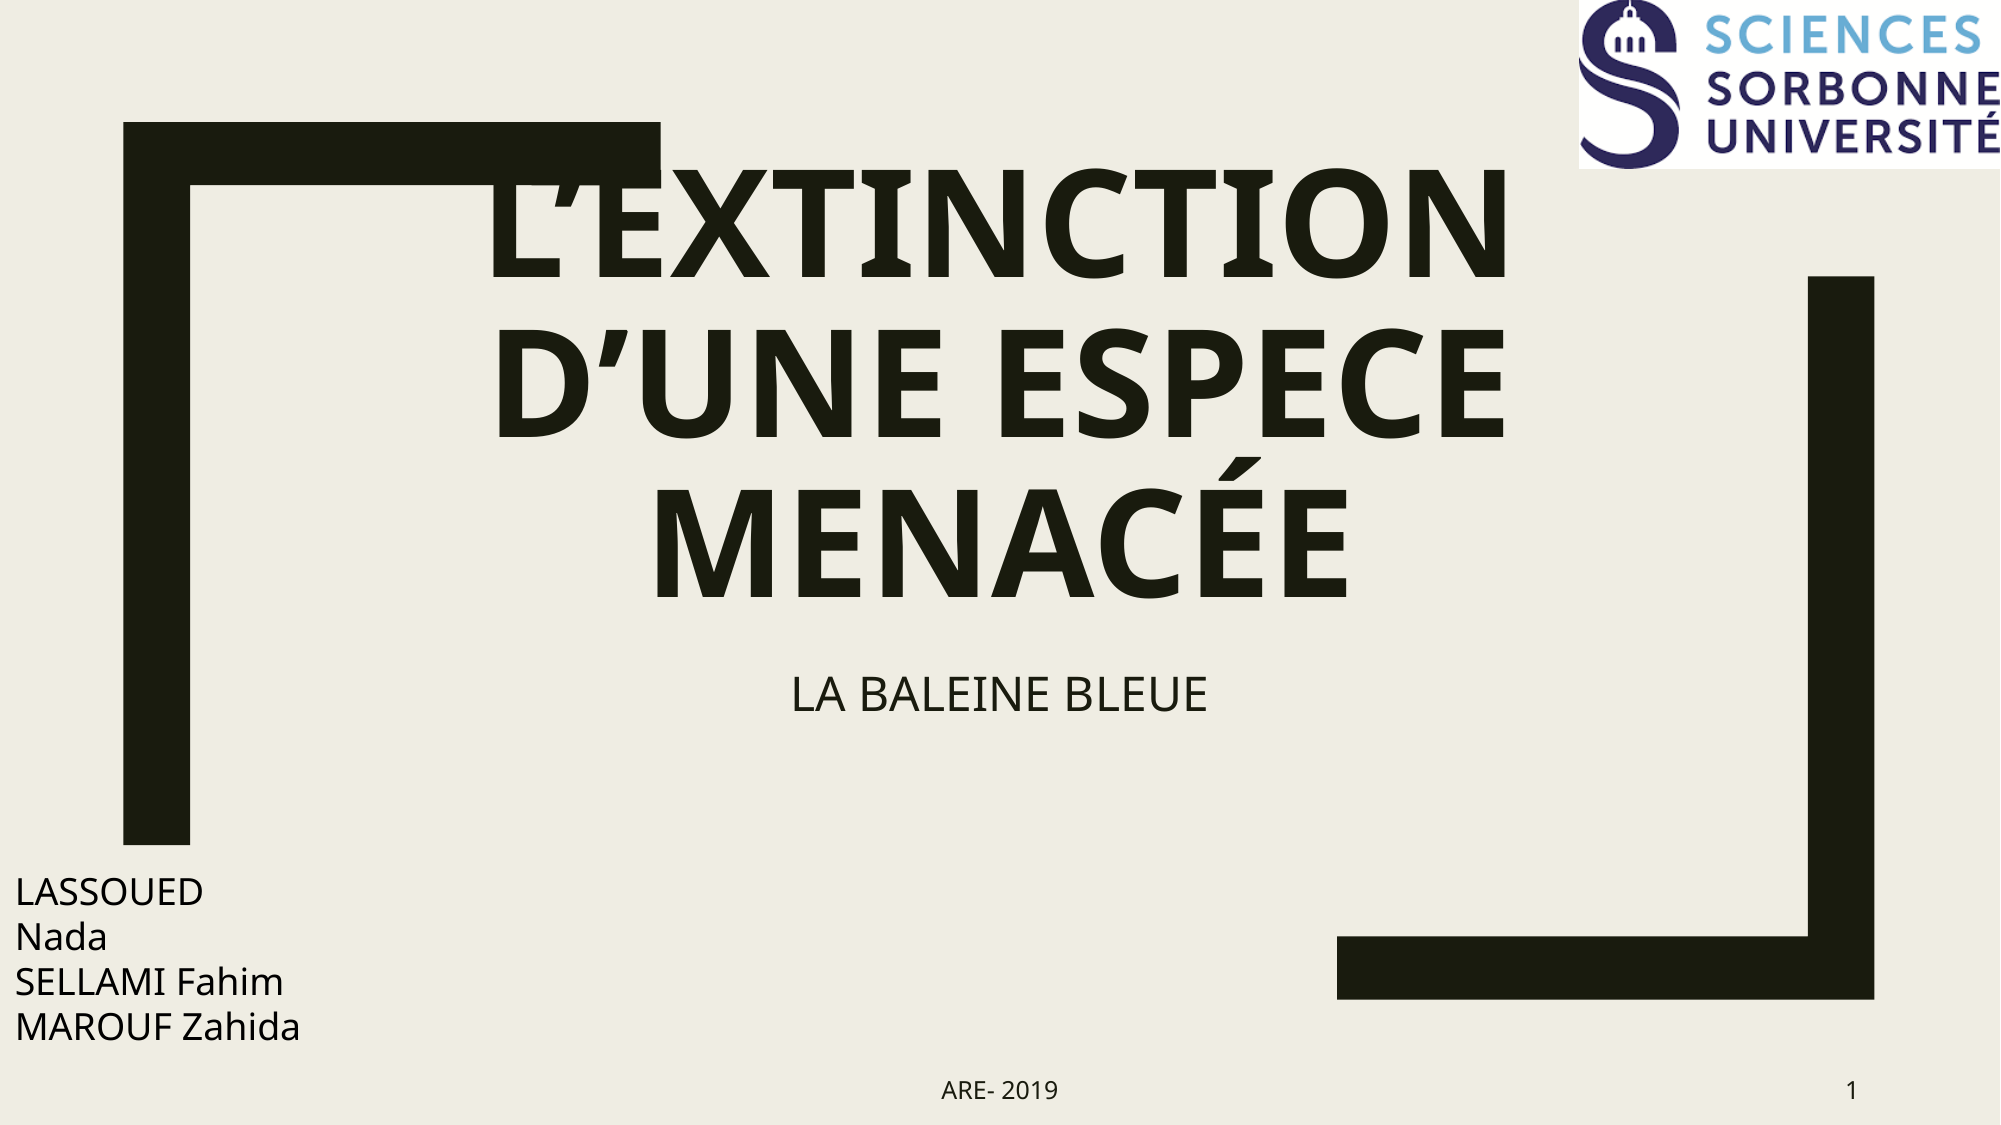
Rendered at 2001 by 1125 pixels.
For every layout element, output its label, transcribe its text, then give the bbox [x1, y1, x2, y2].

slide_number 1 [1612, 1058, 1875, 1125]
picture [1579, 0, 2000, 169]
subtitle LA BALEINE BLEUE [439, 649, 1561, 828]
footer ARE- 2019 [423, 1058, 1576, 1125]
text_box LASSOUED Nada SELLAMI Fahim MAROUF Zahida [0, 860, 321, 1055]
title L’EXTINCTION D’UNE ESPECE MENACÉE [314, 293, 1686, 638]
